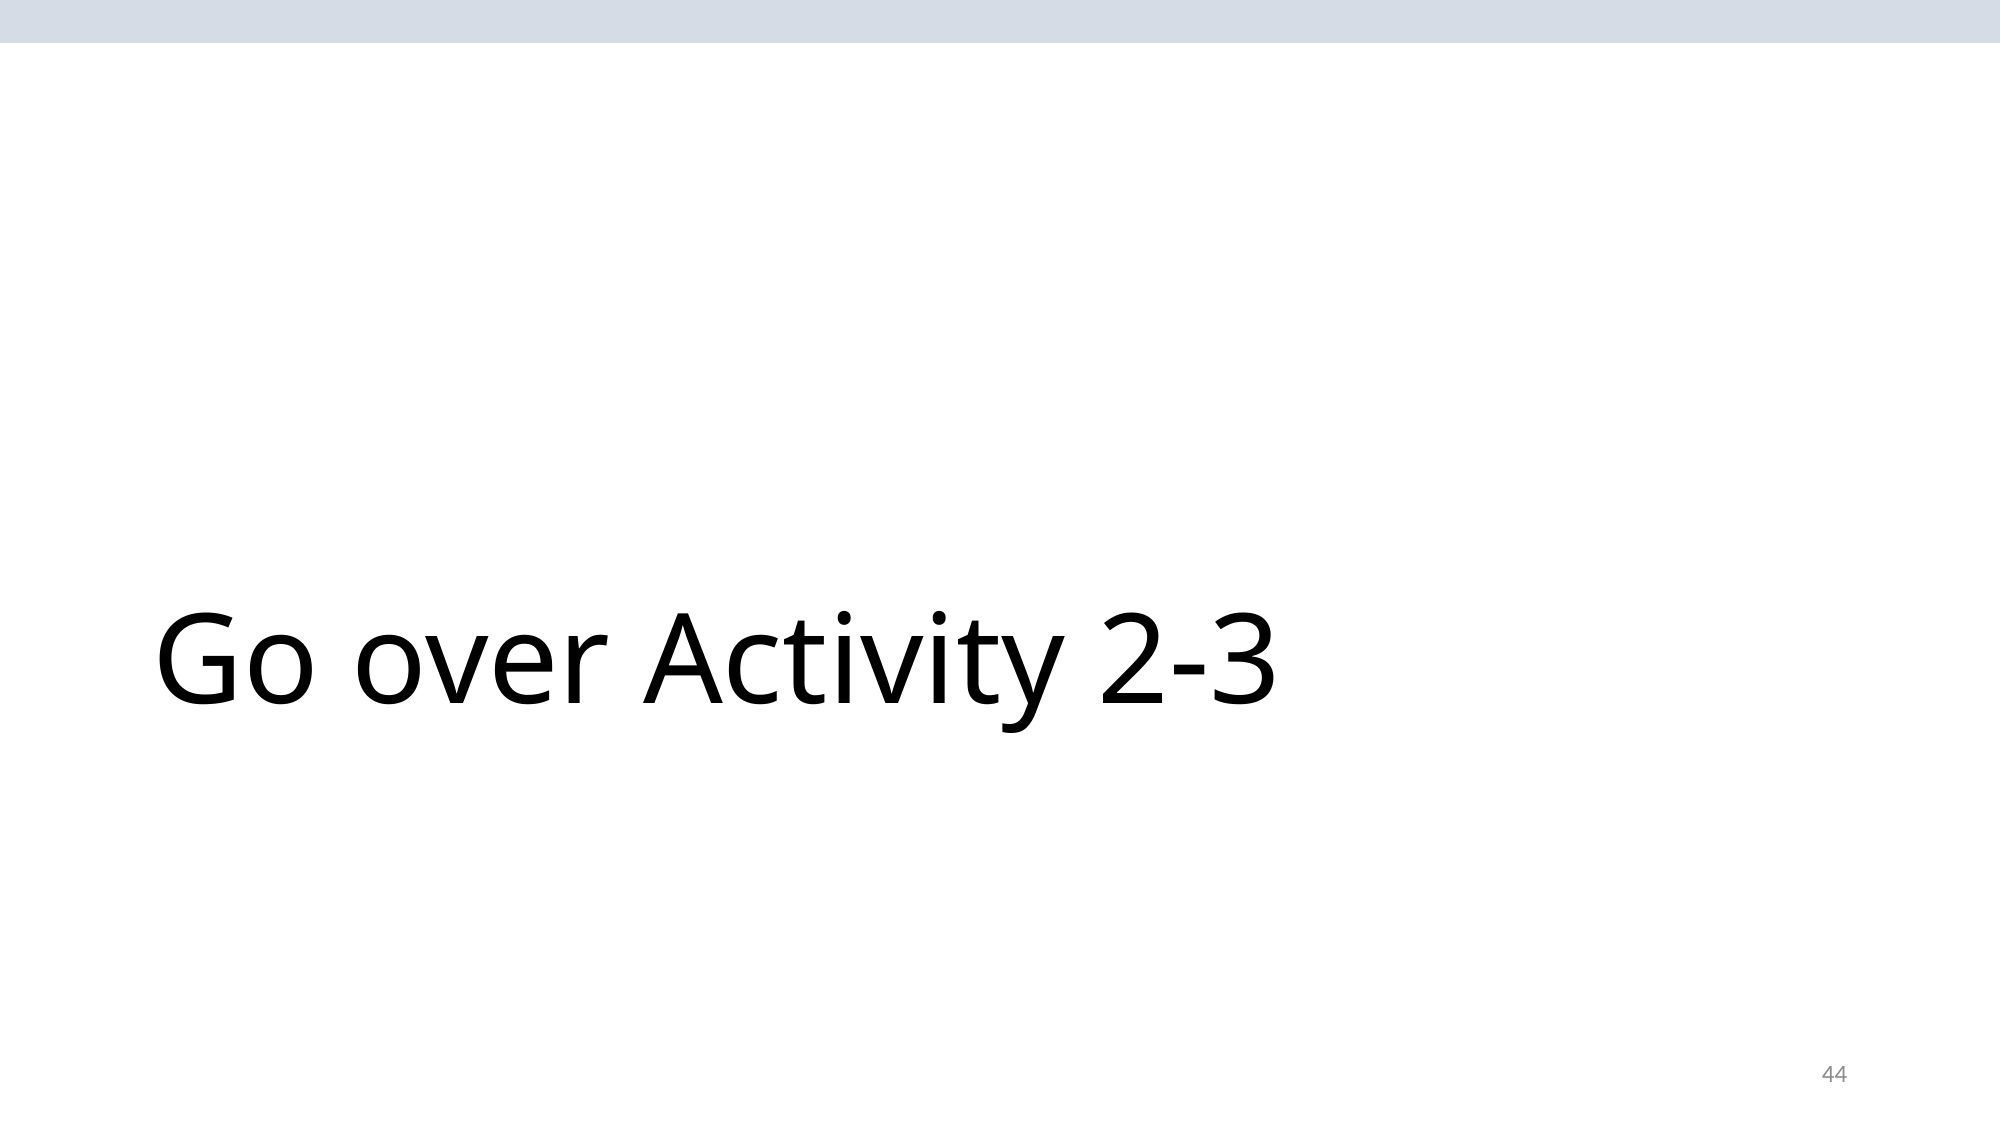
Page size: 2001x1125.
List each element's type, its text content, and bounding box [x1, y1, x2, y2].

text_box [0, 0, 2000, 47]
title Go over Activity 2-3 [137, 419, 1863, 888]
slide_number 44 [1412, 1042, 1863, 1103]
